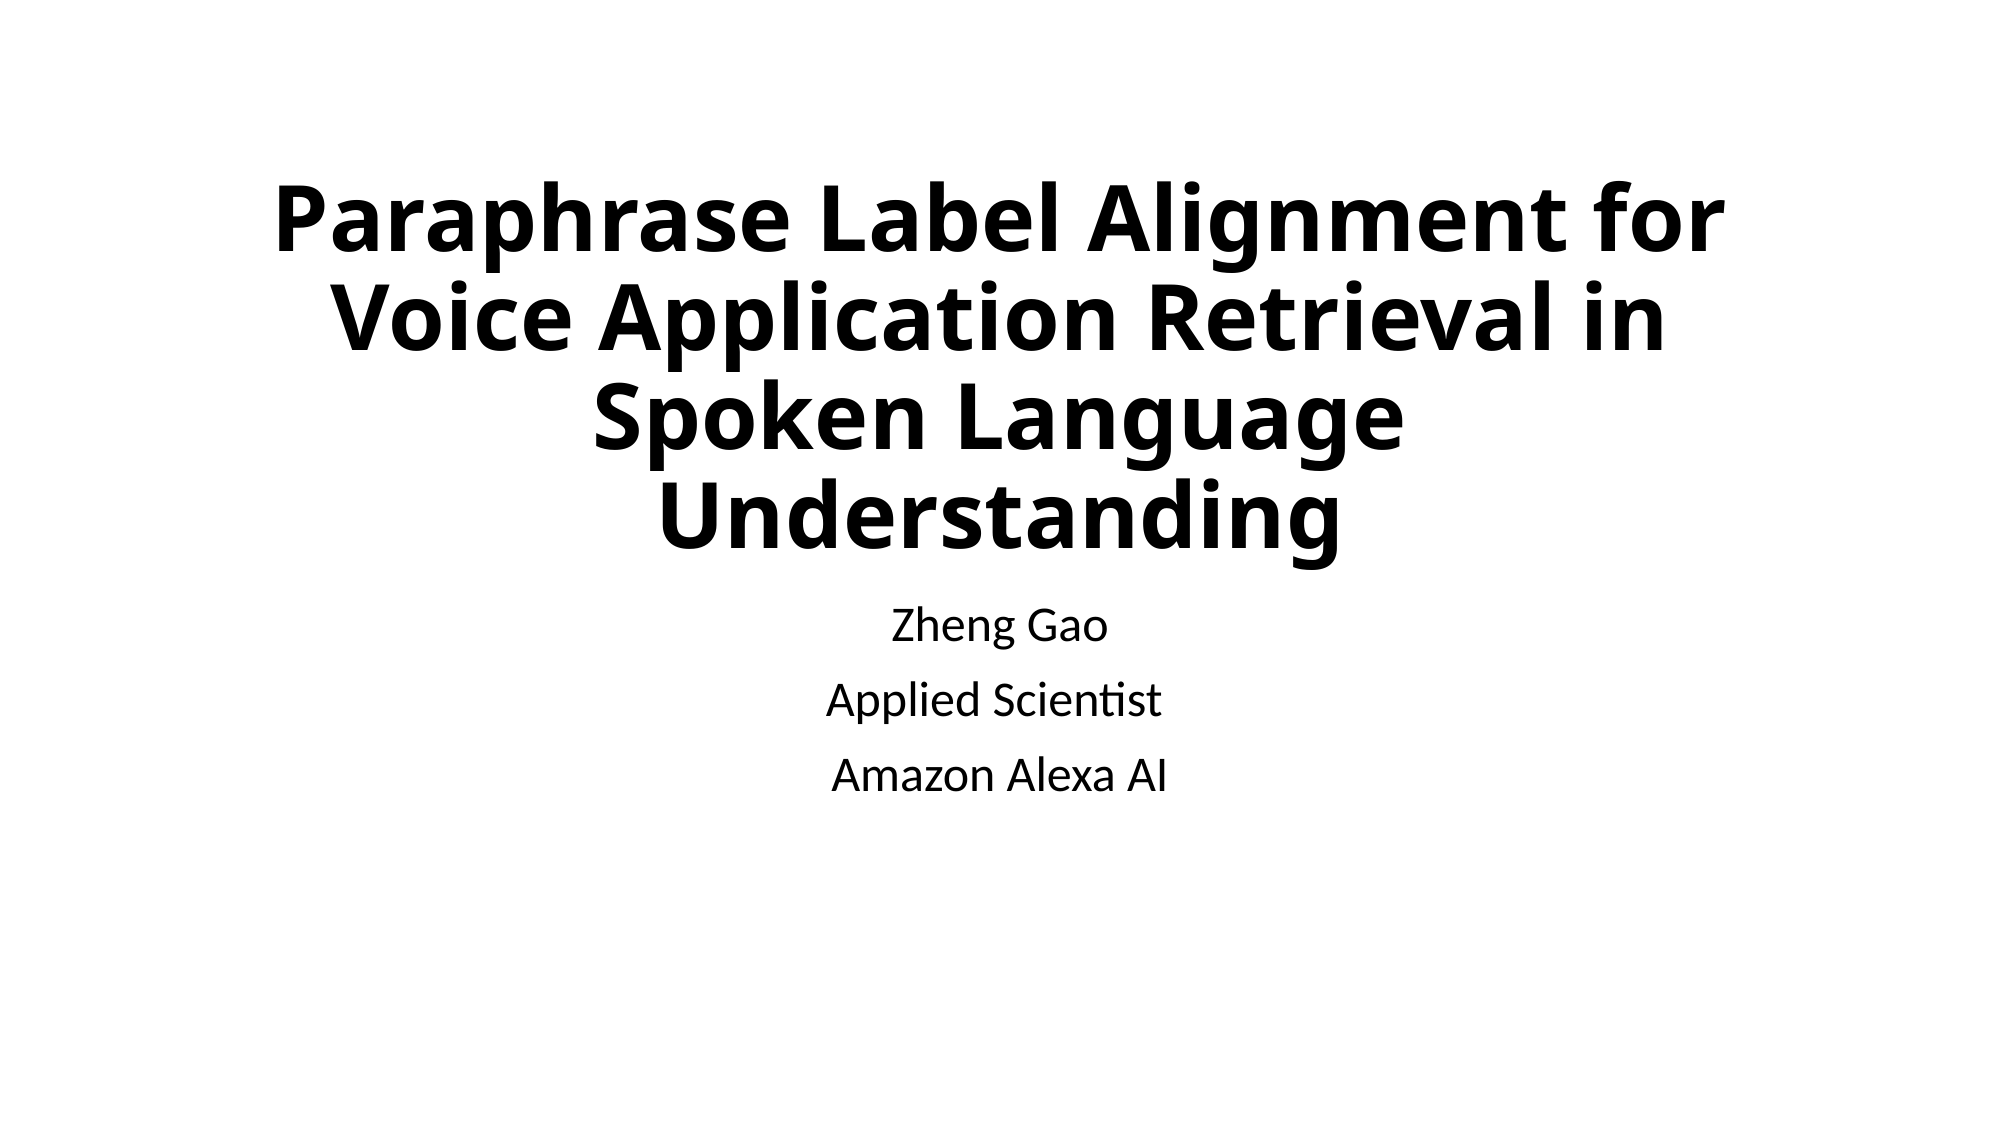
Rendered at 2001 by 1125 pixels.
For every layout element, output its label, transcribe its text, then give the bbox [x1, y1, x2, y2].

subtitle Zheng Gao Applied Scientist Amazon Alexa AI [249, 590, 1750, 863]
title Paraphrase Label Alignment for Voice Application Retrieval in Spoken Language Understanding [249, 184, 1750, 576]
